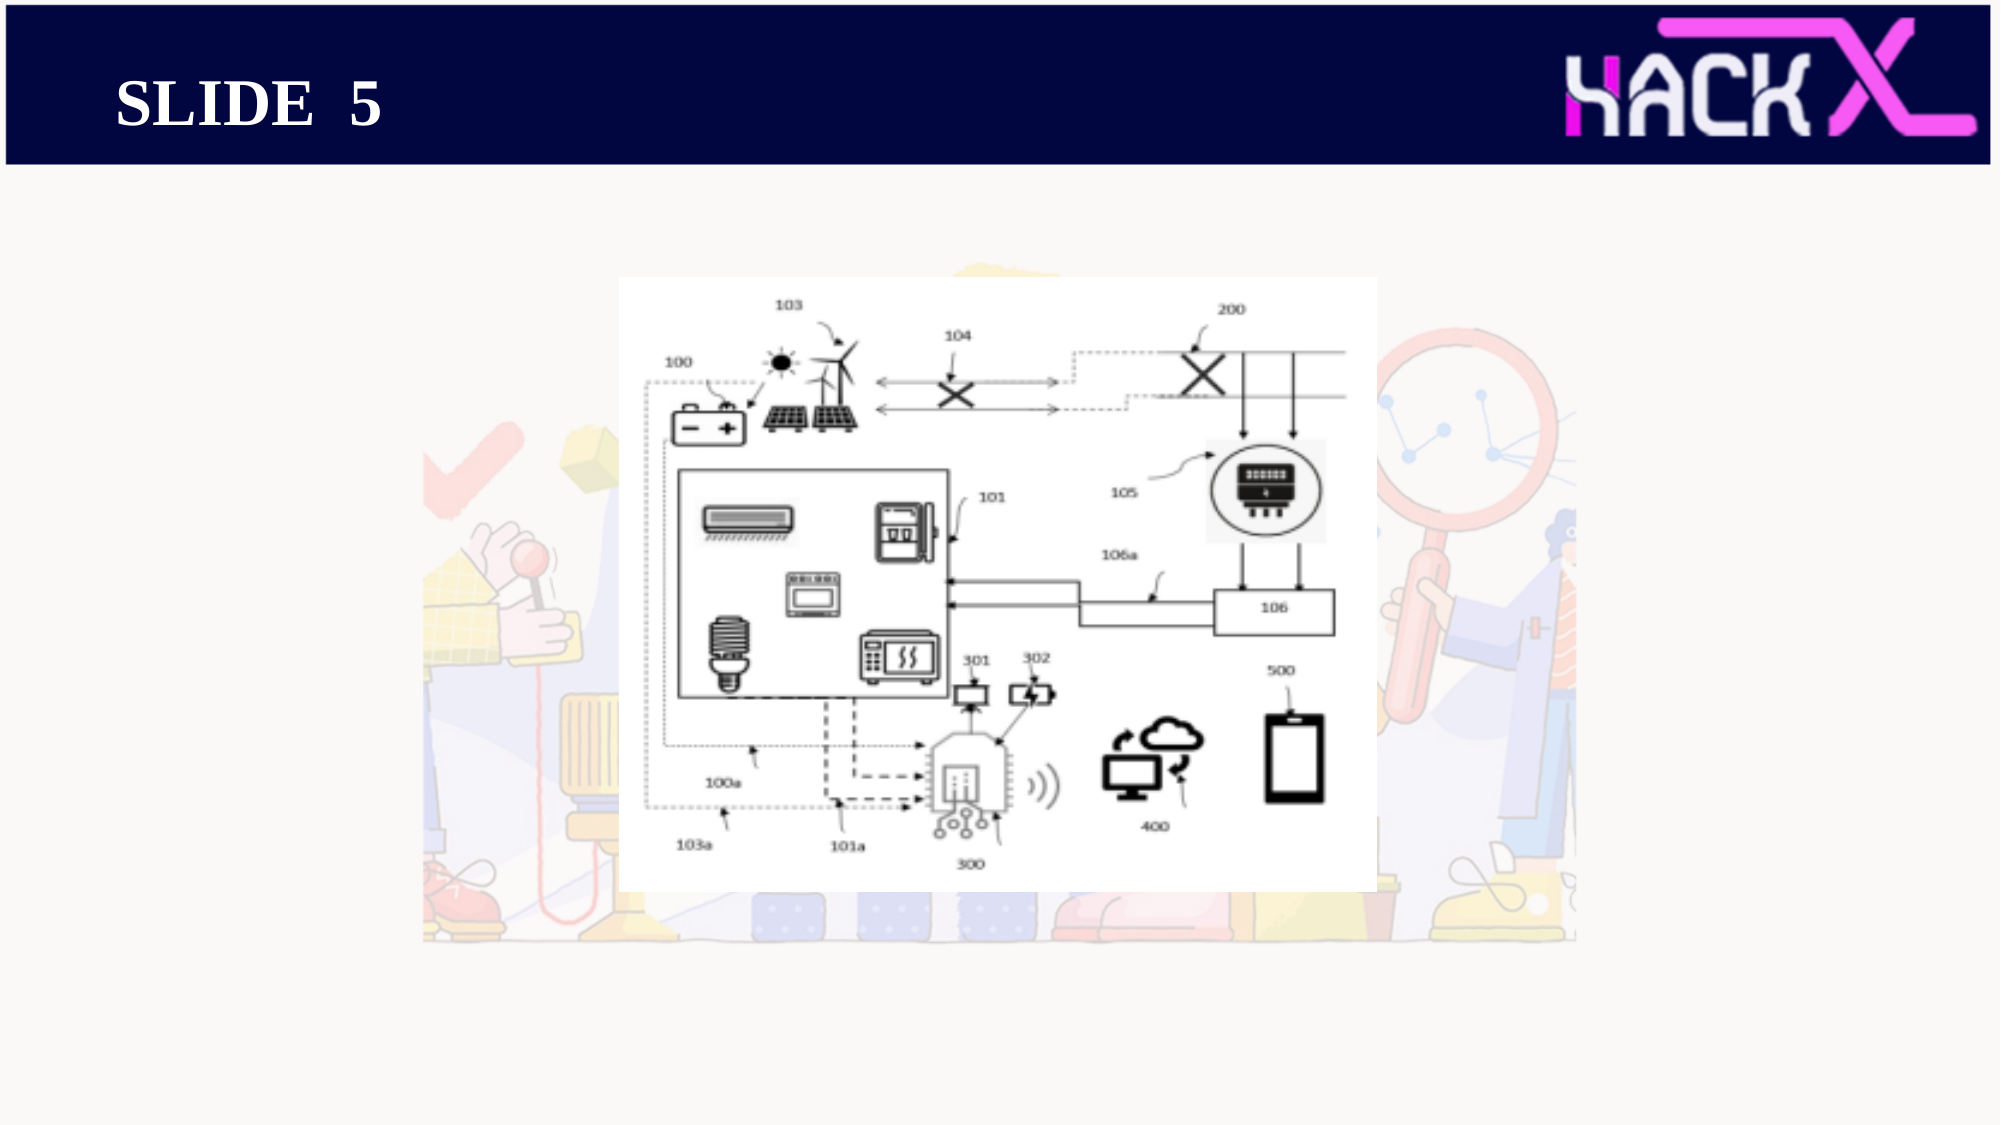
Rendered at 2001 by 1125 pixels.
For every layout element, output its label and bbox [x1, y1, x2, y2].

list [618, 277, 1382, 894]
picture [0, 0, 2000, 1125]
